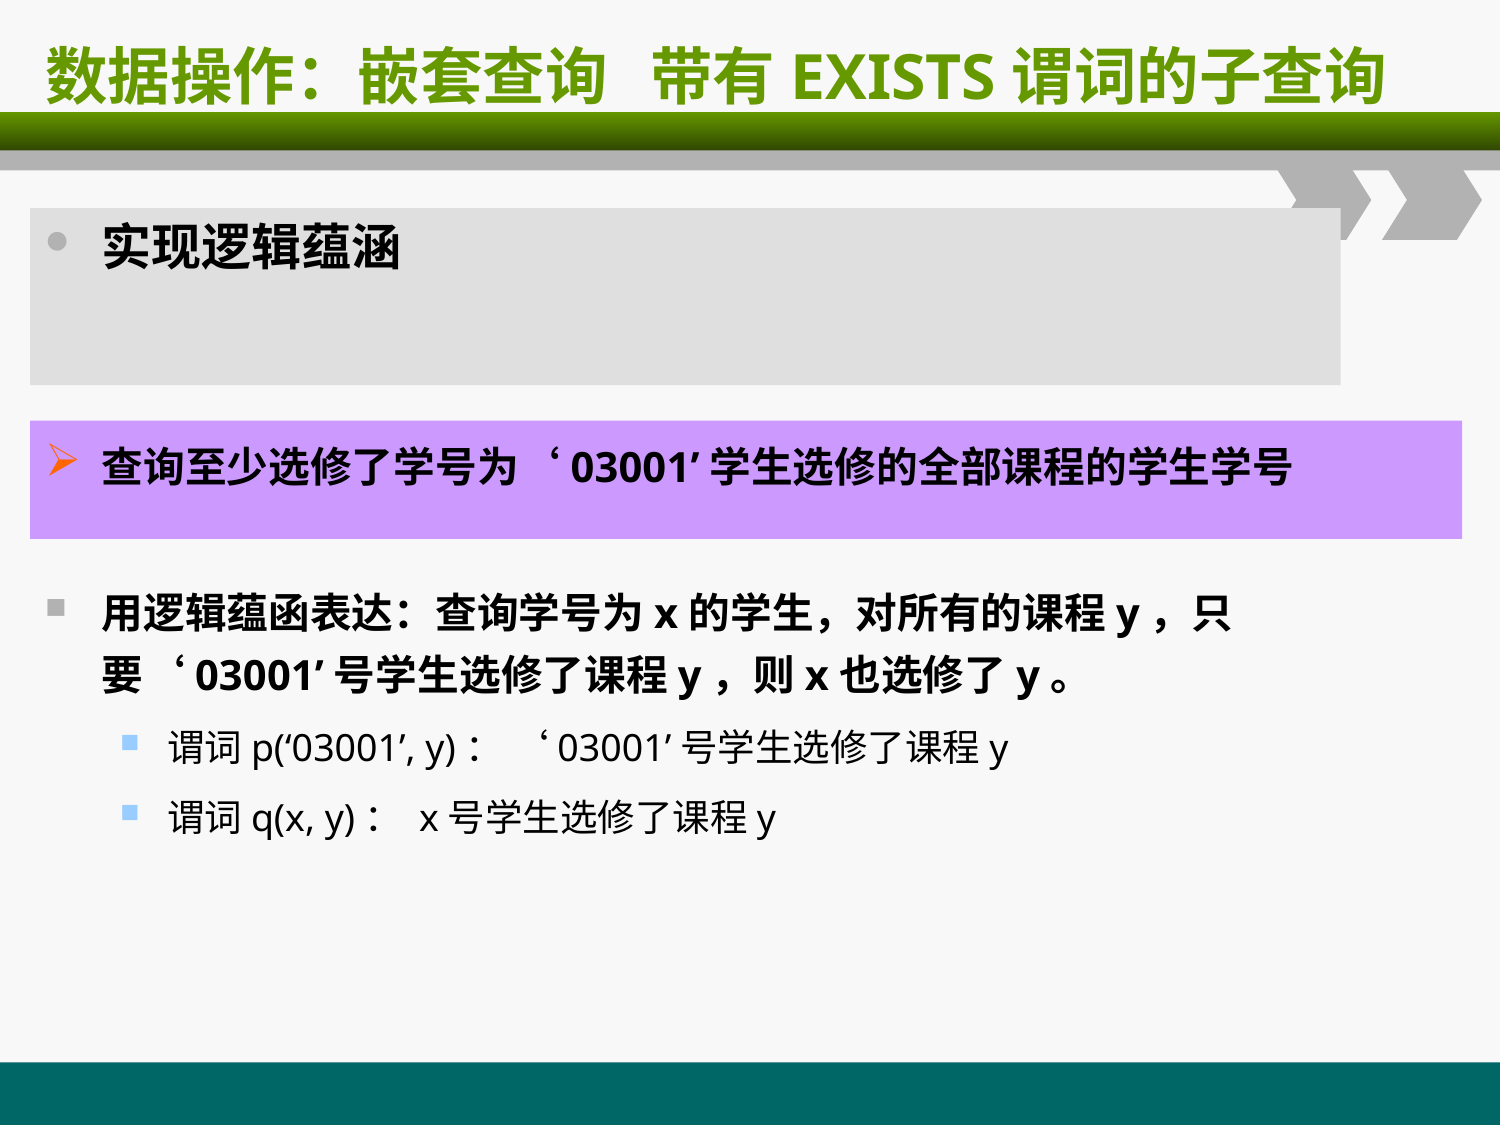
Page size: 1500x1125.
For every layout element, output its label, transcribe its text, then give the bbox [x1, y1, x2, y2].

title 数据操作：嵌套查询 带有EXISTS谓词的子查询 [30, 24, 1463, 125]
text_box 查询至少选修了学号为‘03001’学生选修的全部课程的学生学号 [30, 420, 1463, 539]
